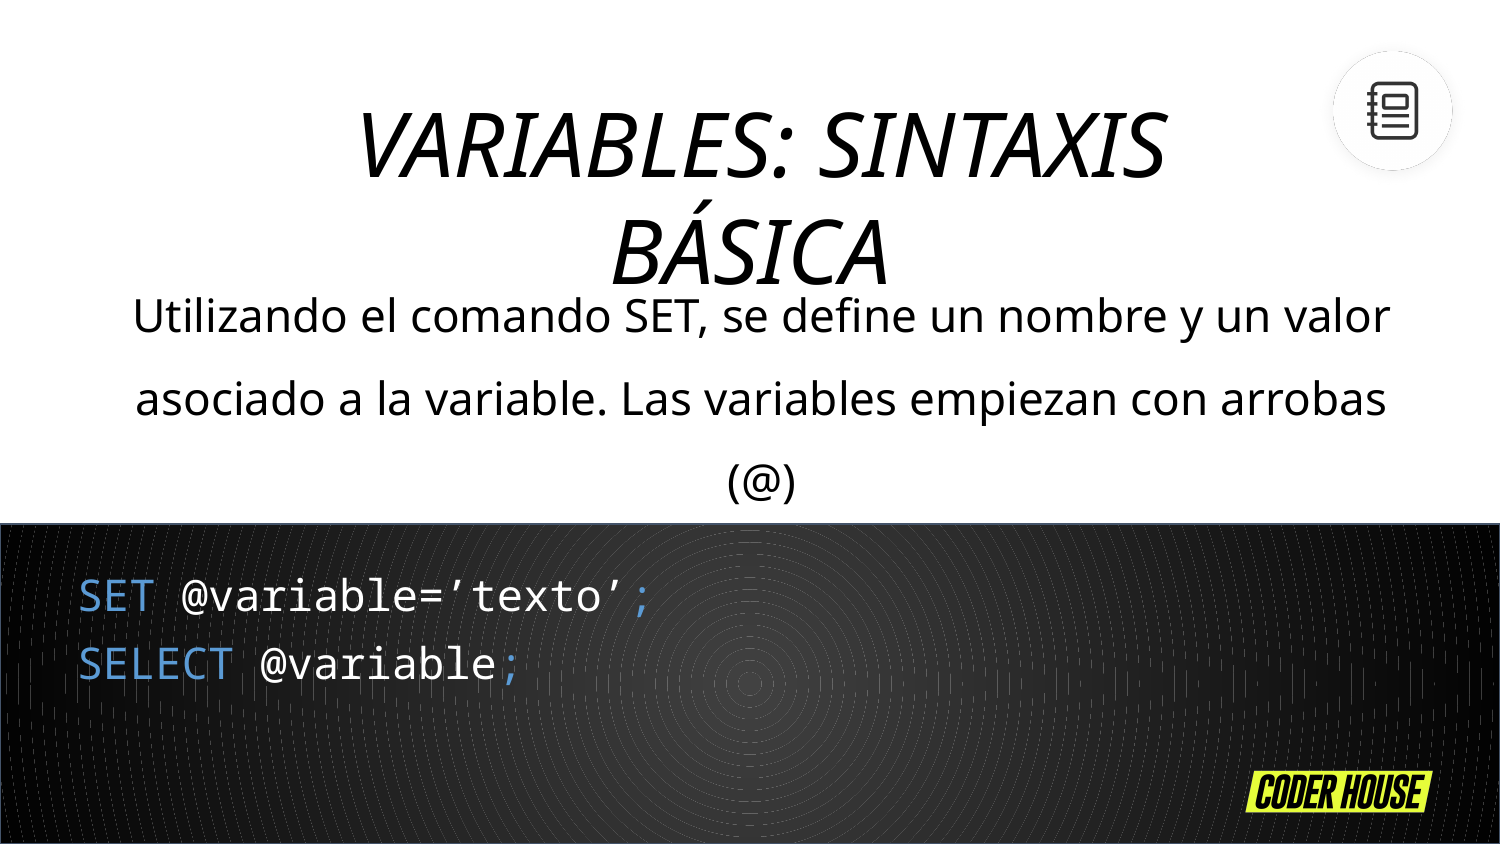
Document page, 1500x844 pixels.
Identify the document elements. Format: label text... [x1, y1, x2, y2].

picture [1241, 764, 1437, 819]
text_box VARIABLES: SINTAXIS BÁSICA [196, 72, 1304, 236]
text_box SET @variable=’texto’; SELECT @variable; [61, 536, 1500, 703]
text_box [0, 523, 1500, 844]
picture [1318, 36, 1467, 185]
text_box Utilizando el comando SET, se define un nombre y un valor asociado a la variable. Las variables empiezan con arrobas (@) [87, 244, 1437, 509]
